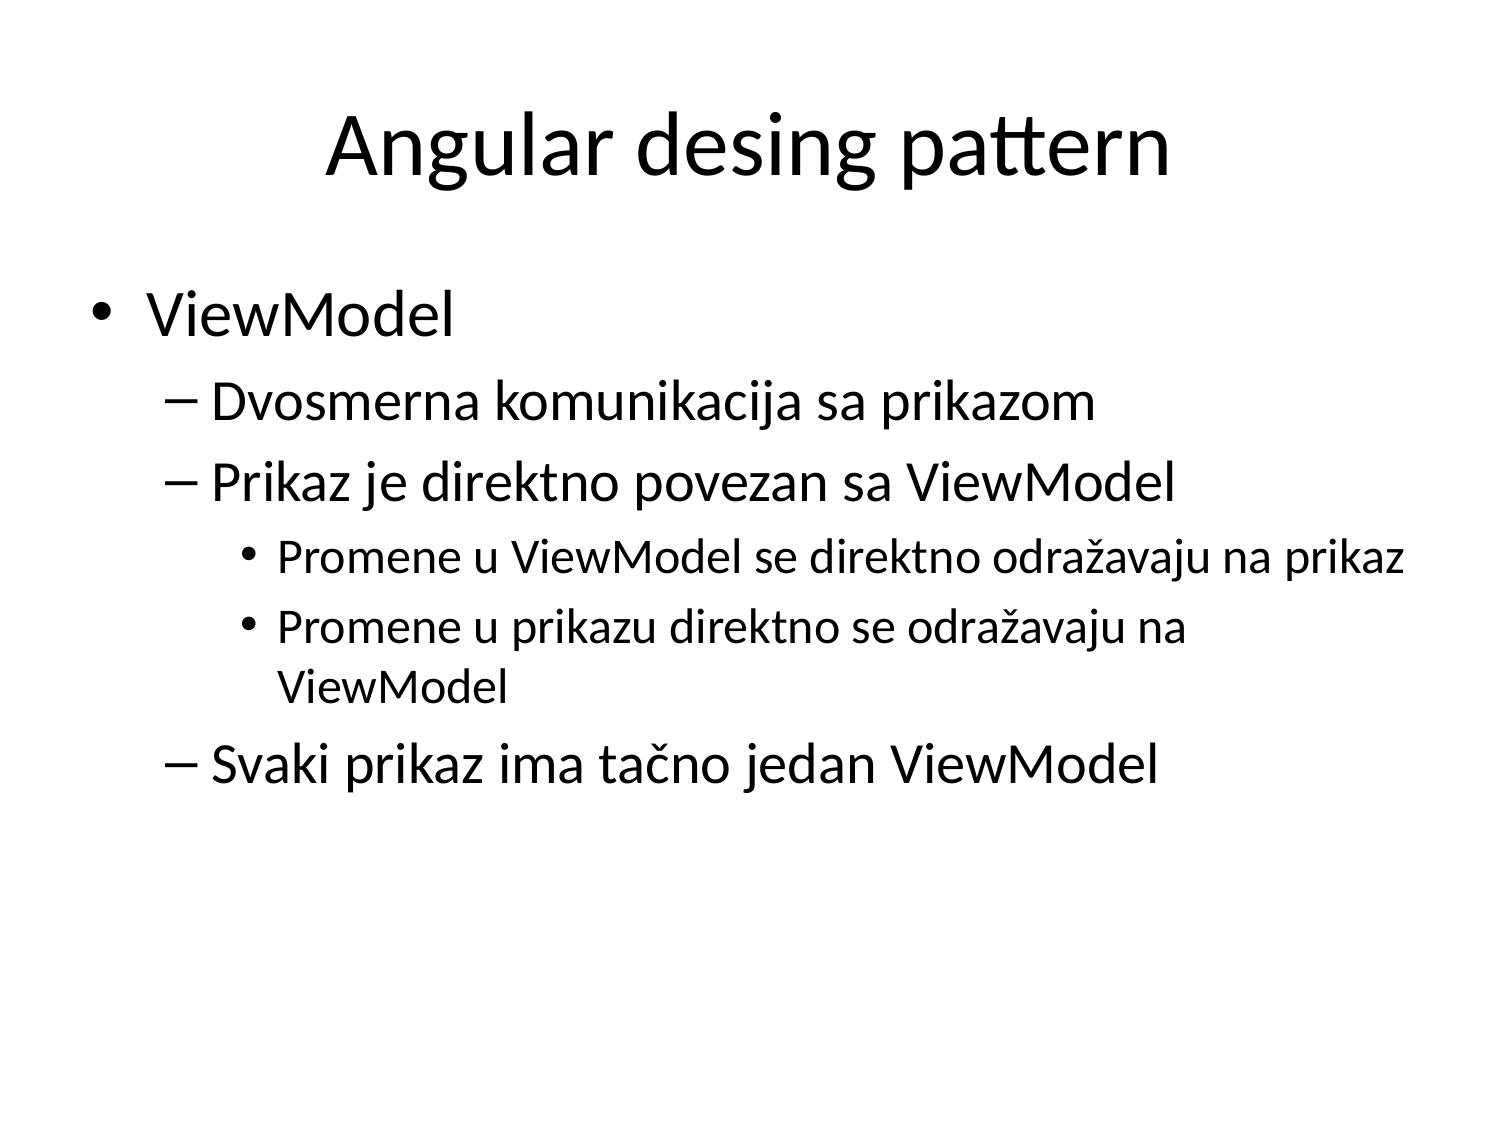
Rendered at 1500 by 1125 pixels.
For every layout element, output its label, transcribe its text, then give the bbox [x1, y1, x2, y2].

list ViewModel Dvosmerna komunikacija sa prikazom Prikaz je direktno povezan sa ViewModel Promene u ViewModel se direktno odražavaju na prikaz Promene u prikazu direktno se odražavaju na ViewModel Svaki prikaz ima tačno jedan ViewModel [75, 262, 1425, 1005]
title Angular desing pattern [75, 45, 1425, 233]
